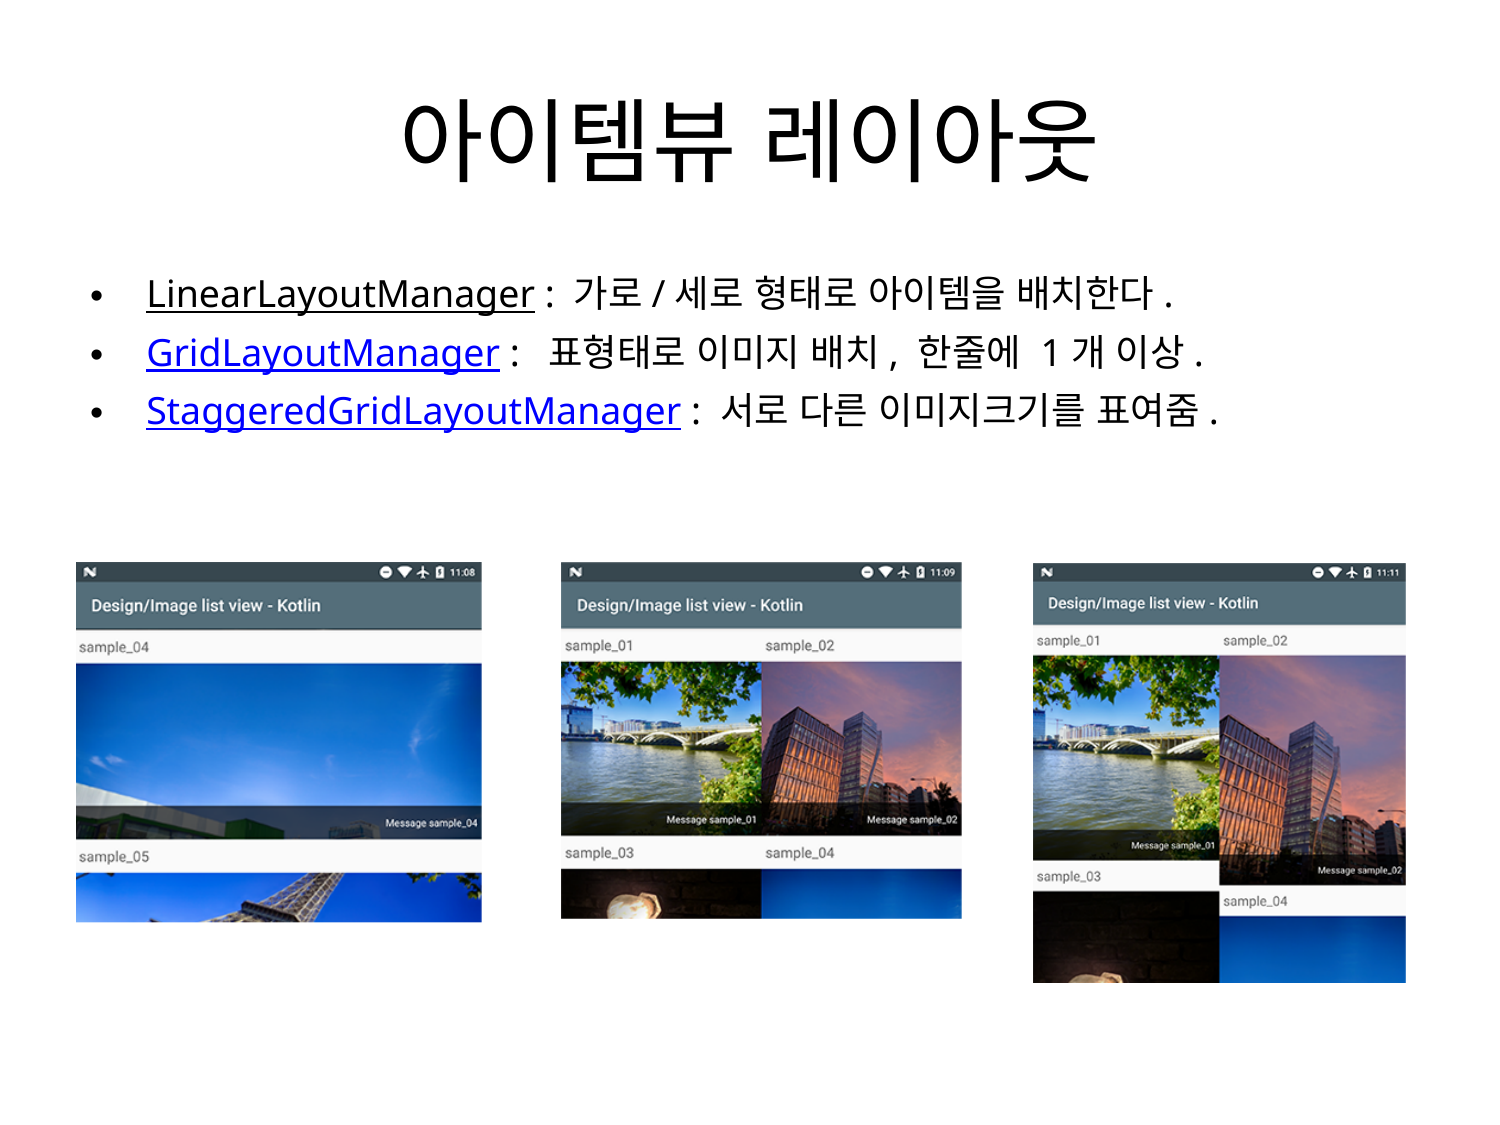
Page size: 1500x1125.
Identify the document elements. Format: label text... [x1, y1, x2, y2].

picture [1033, 562, 1407, 984]
picture [560, 560, 963, 927]
title 아이템뷰 레이아웃 [75, 45, 1425, 233]
picture [76, 562, 483, 927]
list LinearLayoutManager : 가로/세로 형태로 아이템을 배치한다. GridLayoutManager : 표형태로 이미지 배치, 한줄에 1개 이상. StaggeredGridLayoutManager : 서로 다른 이미지크기를 표여줌. [75, 262, 1425, 1005]
